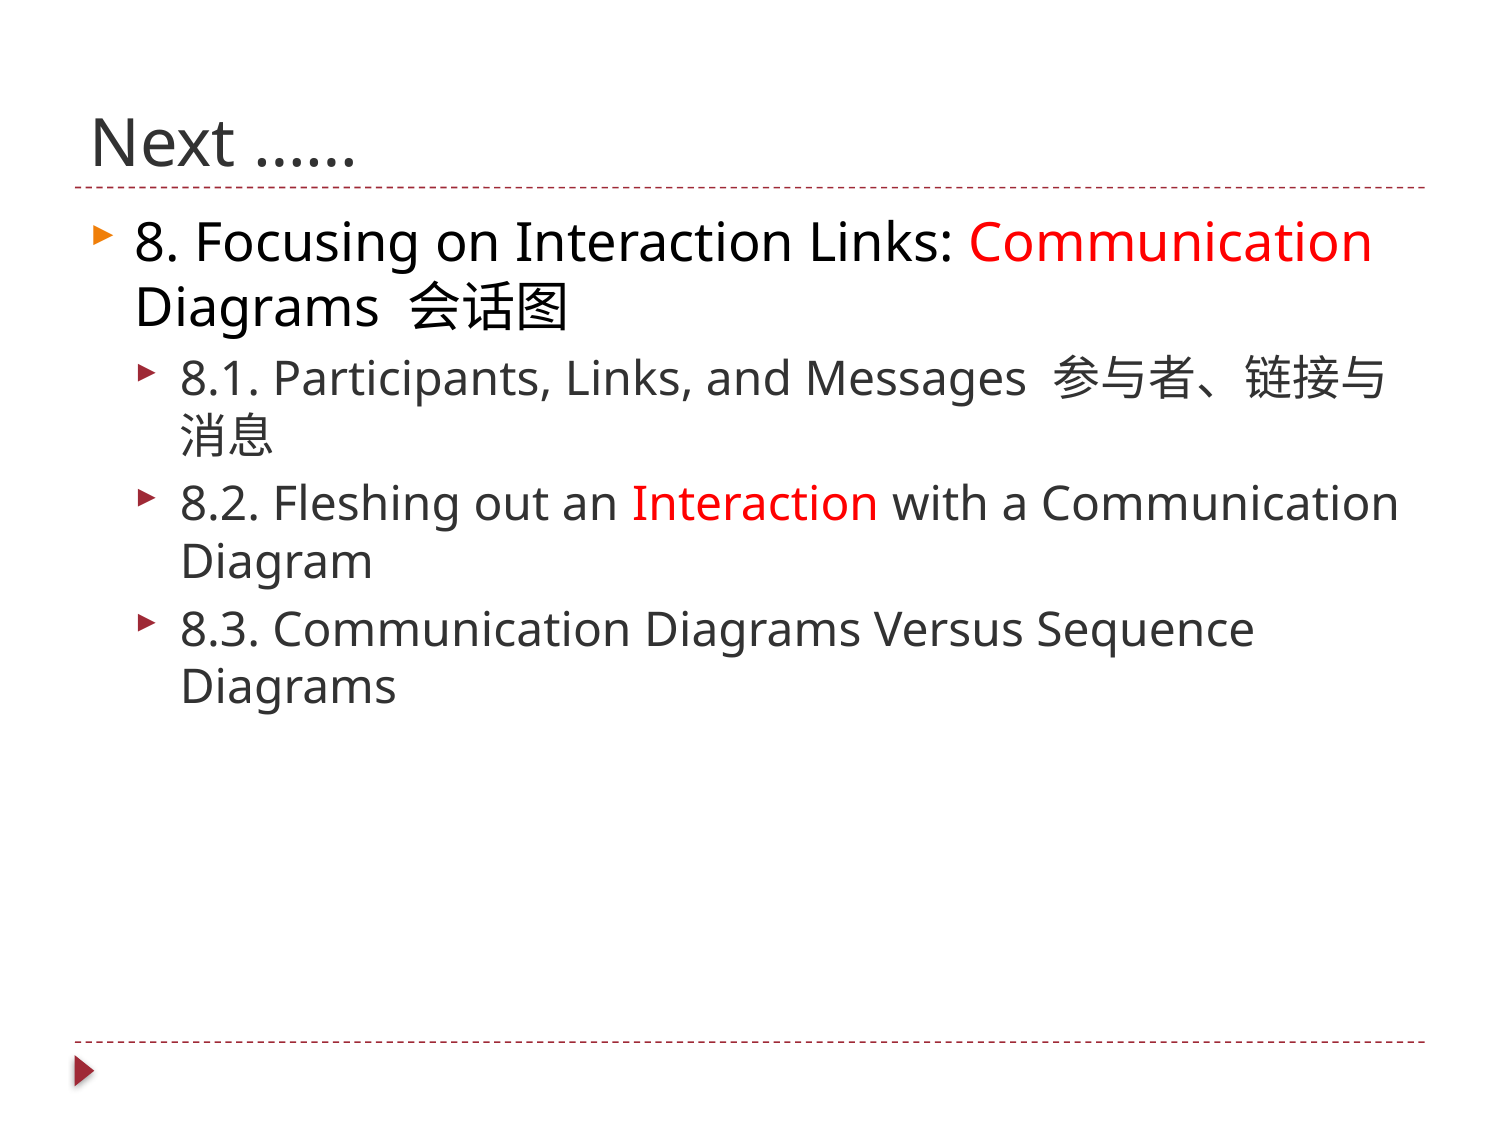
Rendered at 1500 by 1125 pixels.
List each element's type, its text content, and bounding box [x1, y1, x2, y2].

list 8. Focusing on Interaction Links: Communication Diagrams 会话图 8.1. Participants, Links, and Messages 参与者、链接与消息 8.2. Fleshing out an Interaction with a Communication Diagram 8.3. Communication Diagrams Versus Sequence Diagrams [75, 200, 1425, 1010]
title Next …… [75, 24, 1425, 188]
